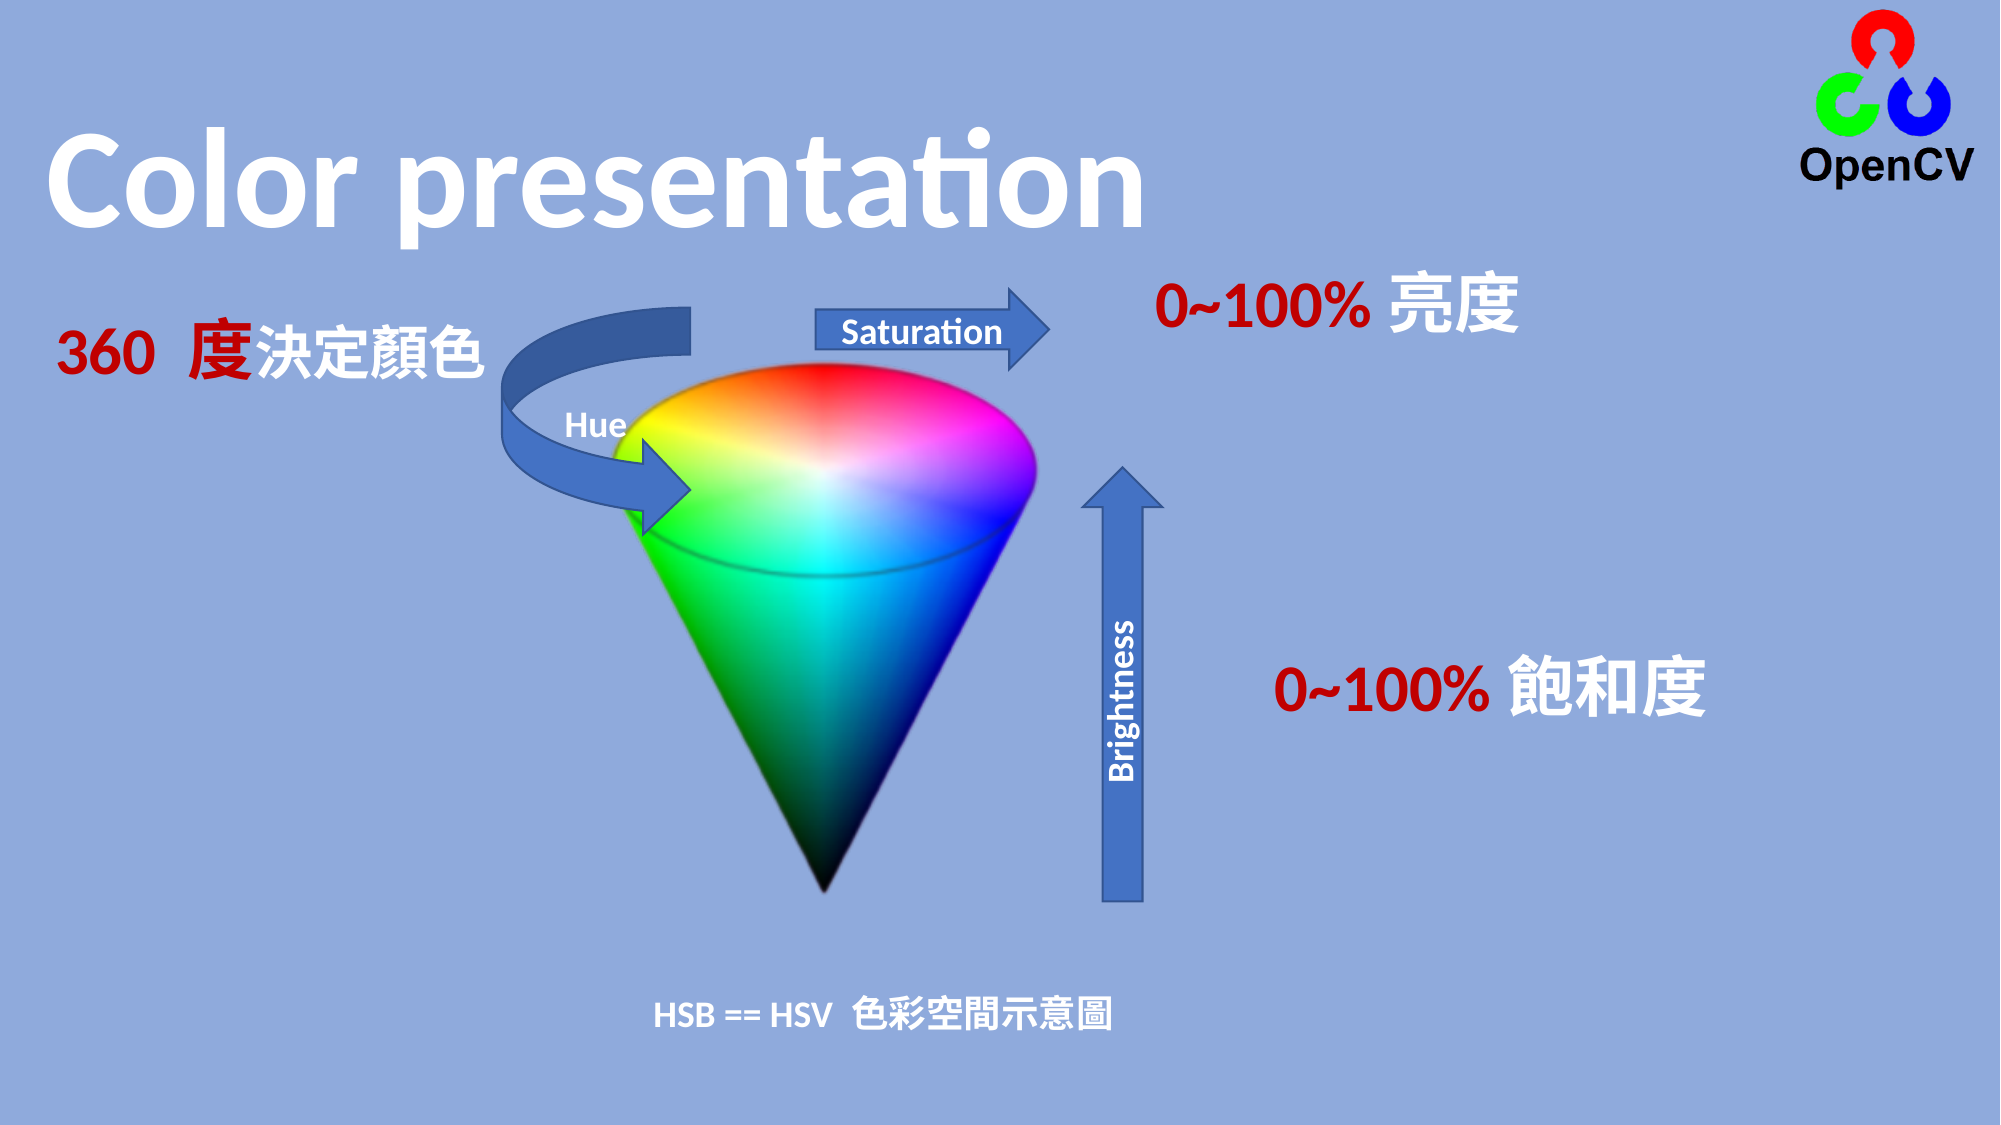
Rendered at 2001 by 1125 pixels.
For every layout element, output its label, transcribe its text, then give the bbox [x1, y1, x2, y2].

text_box 0~100%飽和度 [1252, 637, 1743, 733]
picture [459, 160, 1252, 970]
picture [1772, 0, 2000, 204]
subtitle Color presentation [31, 0, 1532, 264]
text_box 0~100%亮度 [1252, 253, 1589, 348]
text_box 360 度決定顏色 [20, 299, 459, 395]
text_box HSB == HSV ⾊彩空間⽰意圖 [638, 982, 1228, 1043]
